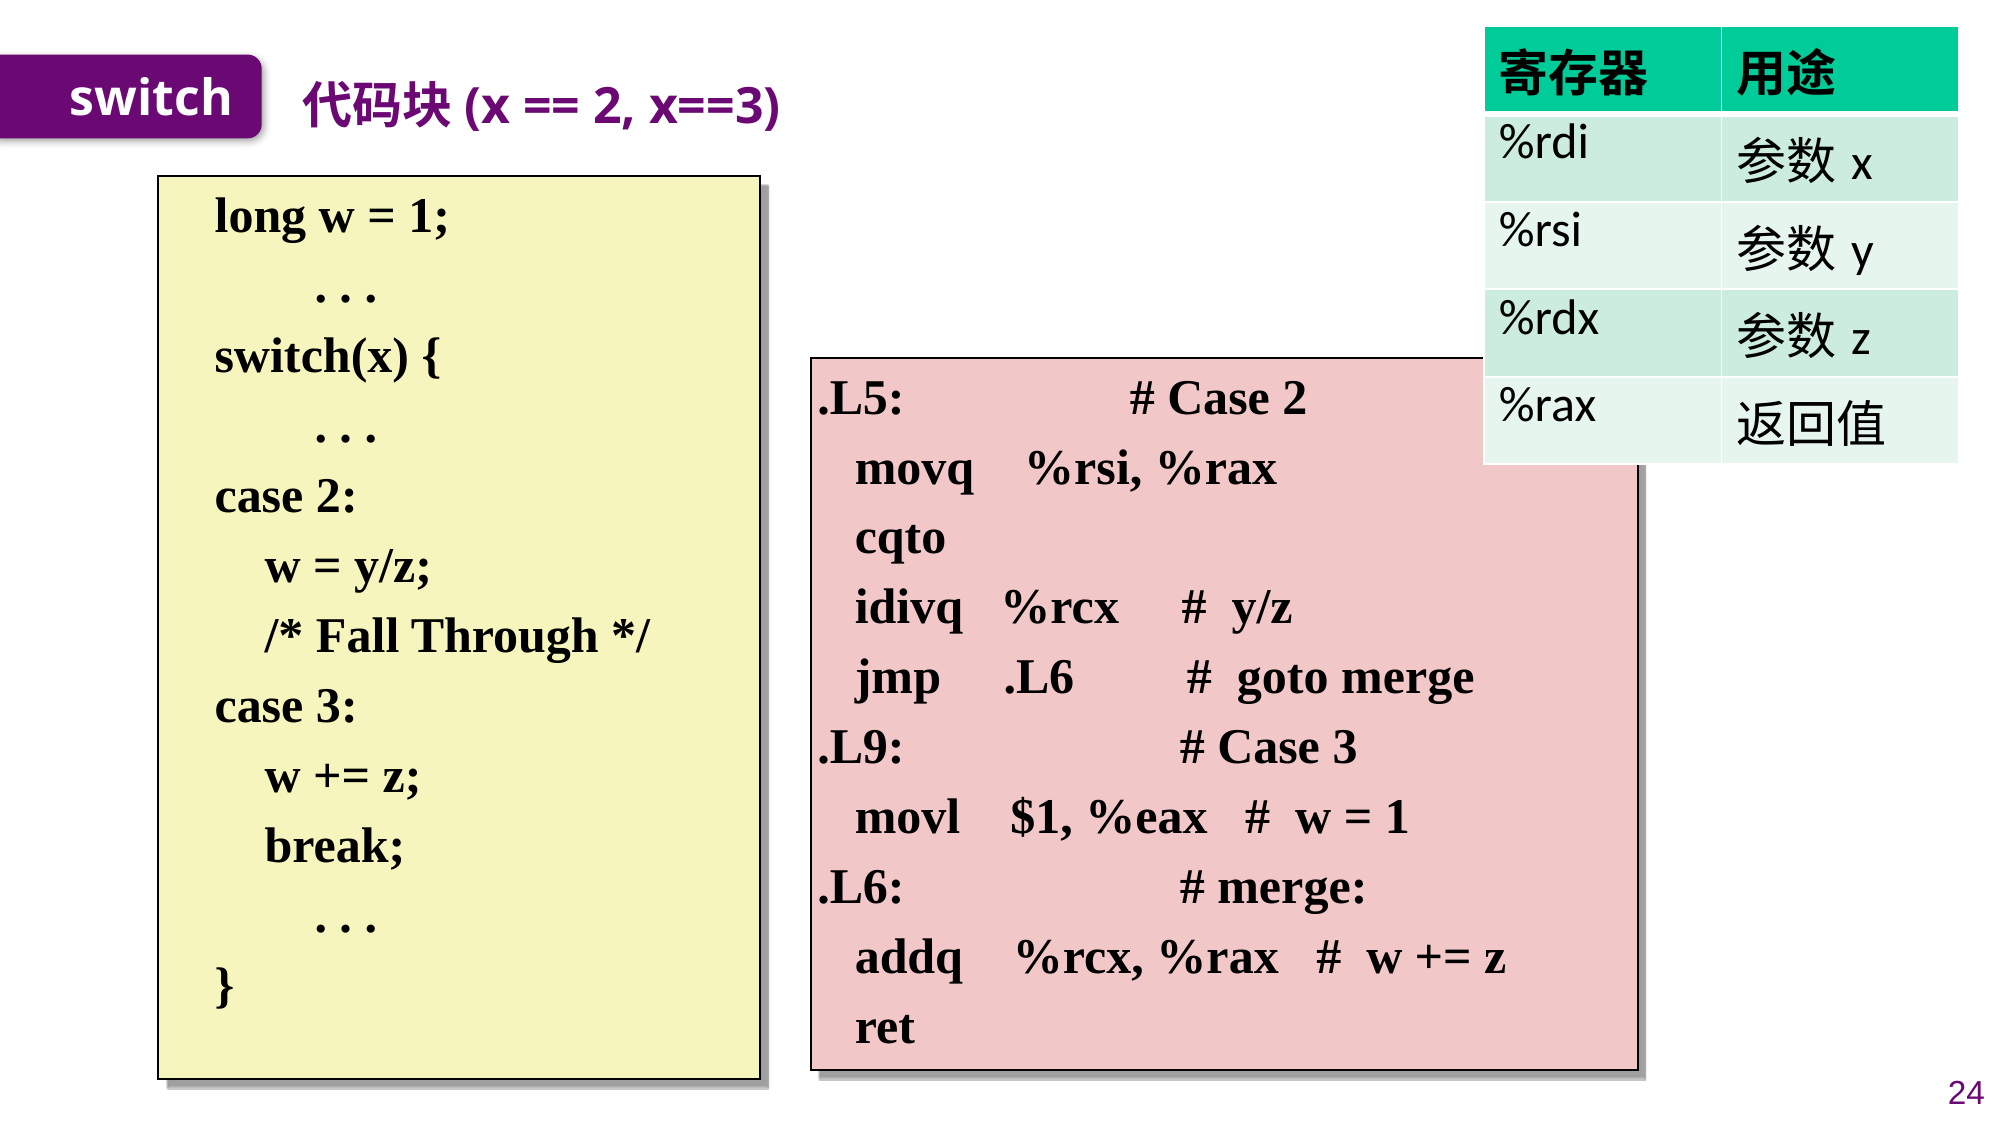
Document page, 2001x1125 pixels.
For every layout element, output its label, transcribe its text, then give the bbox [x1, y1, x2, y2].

text_box [0, 54, 251, 139]
table_cell %rsi [1485, 203, 1721, 288]
table_cell %rdi [1485, 117, 1721, 201]
table_cell 参数y [1722, 203, 1958, 288]
slide_number 24 [1918, 1065, 2000, 1118]
text_box 代码块(x == 2, x==3) [287, 44, 1535, 163]
table_cell %rax [1485, 378, 1721, 463]
table_header 寄存器 [1485, 27, 1721, 111]
table_cell 返回值 [1722, 378, 1958, 463]
text_box .L5: # Case 2 movq %rsi, %rax cqto idivq %rcx # y/z jmp .L6 # goto merge .L9: # Case 3 movl $1, %eax # w = 1 .L6: # merge: addq %rcx, %rax # w += z ret [811, 357, 1639, 1071]
table_cell %rdx [1485, 290, 1721, 376]
table_header 用途 [1722, 27, 1958, 111]
table_cell 参数x [1722, 117, 1958, 201]
text_box switch [55, 54, 262, 138]
table_cell 参数z [1722, 290, 1958, 376]
text_box long w = 1; . . . switch(x) { . . . case 2: w = y/z; /* Fall Through */ case 3: w += z; break; . . . } [158, 176, 761, 1080]
